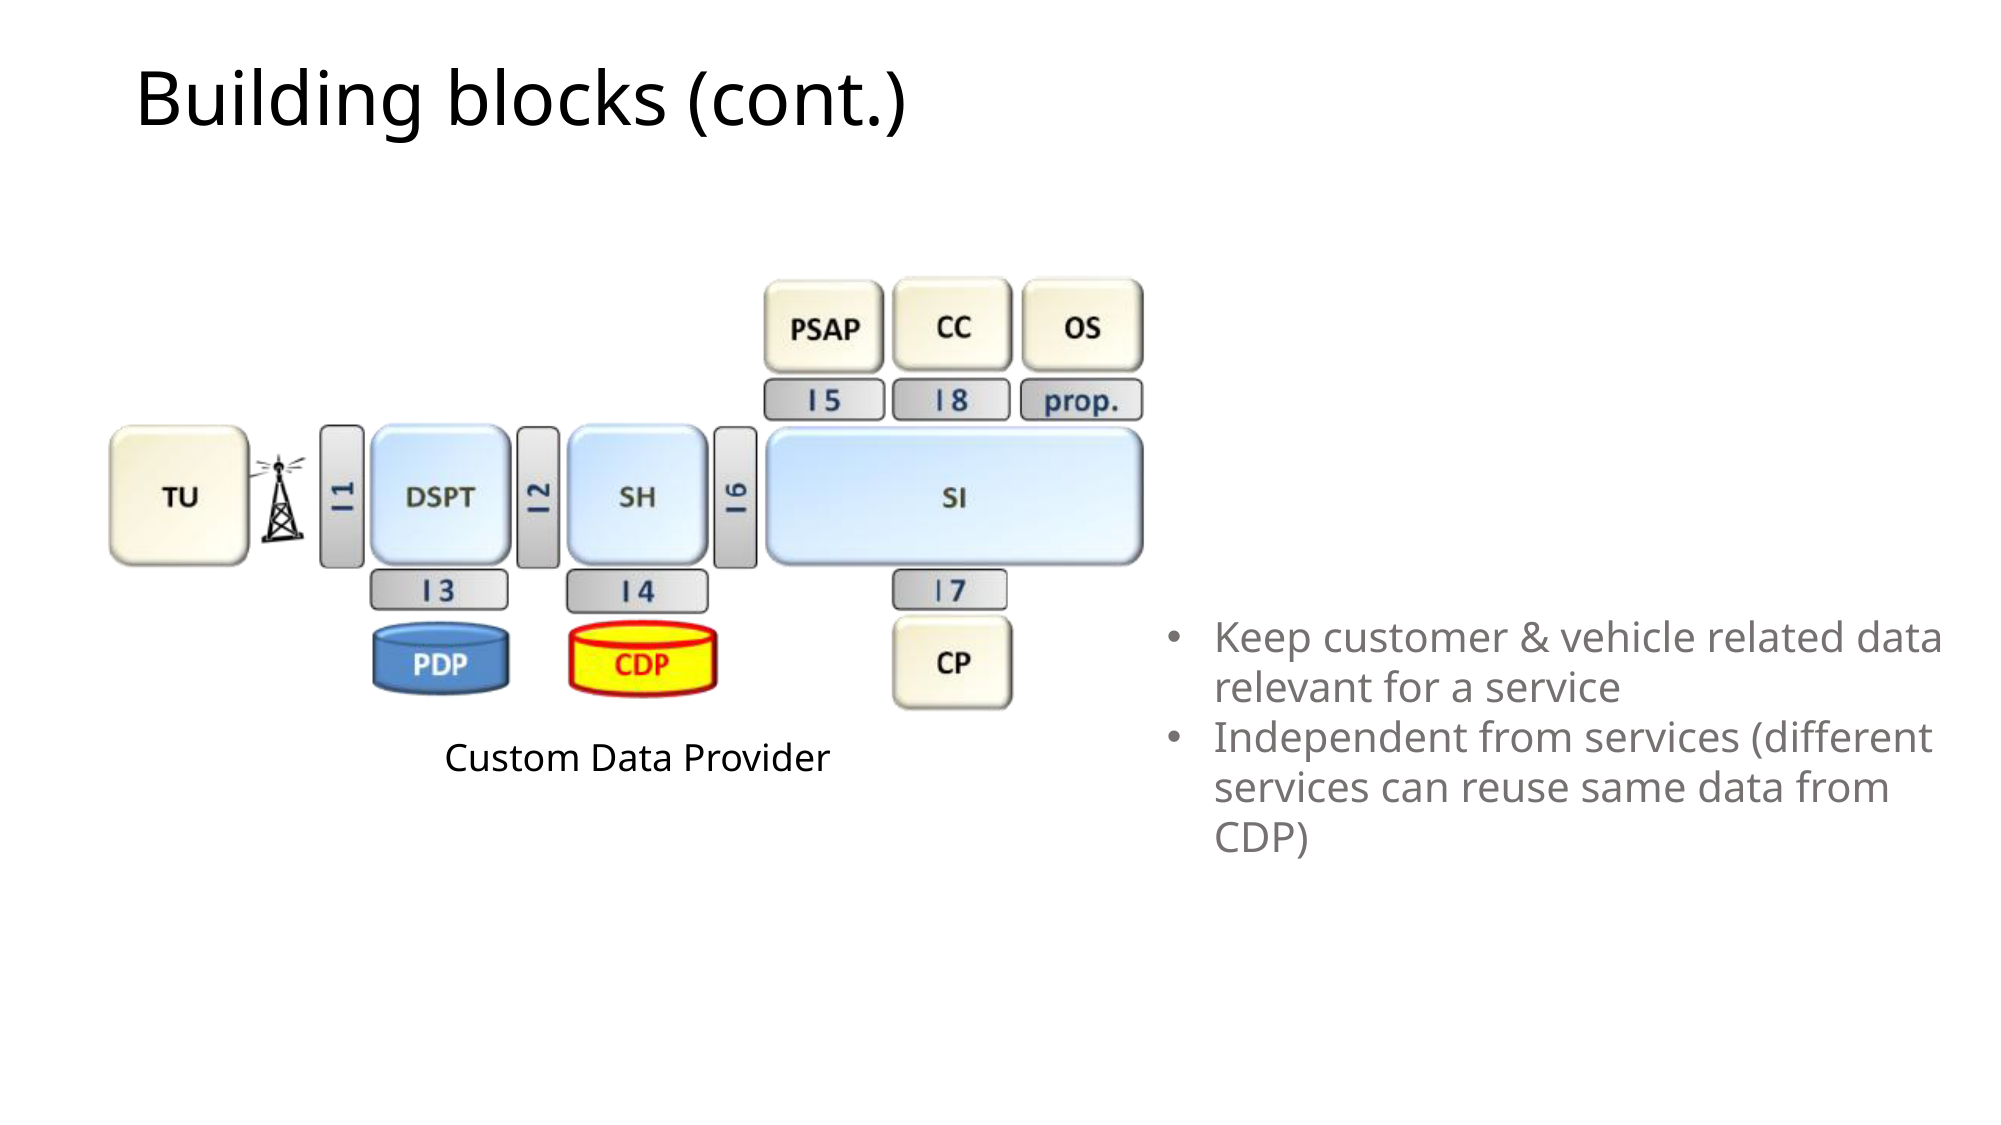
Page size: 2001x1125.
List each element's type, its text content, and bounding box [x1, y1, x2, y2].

picture [85, 212, 1191, 727]
text_box Building blocks (cont.) [119, 43, 923, 148]
text_box Keep customer & vehicle related data relevant for a service Independent from services (different services can reuse same data from CDP) [1152, 603, 1961, 869]
text_box Custom Data Provider [429, 727, 847, 786]
